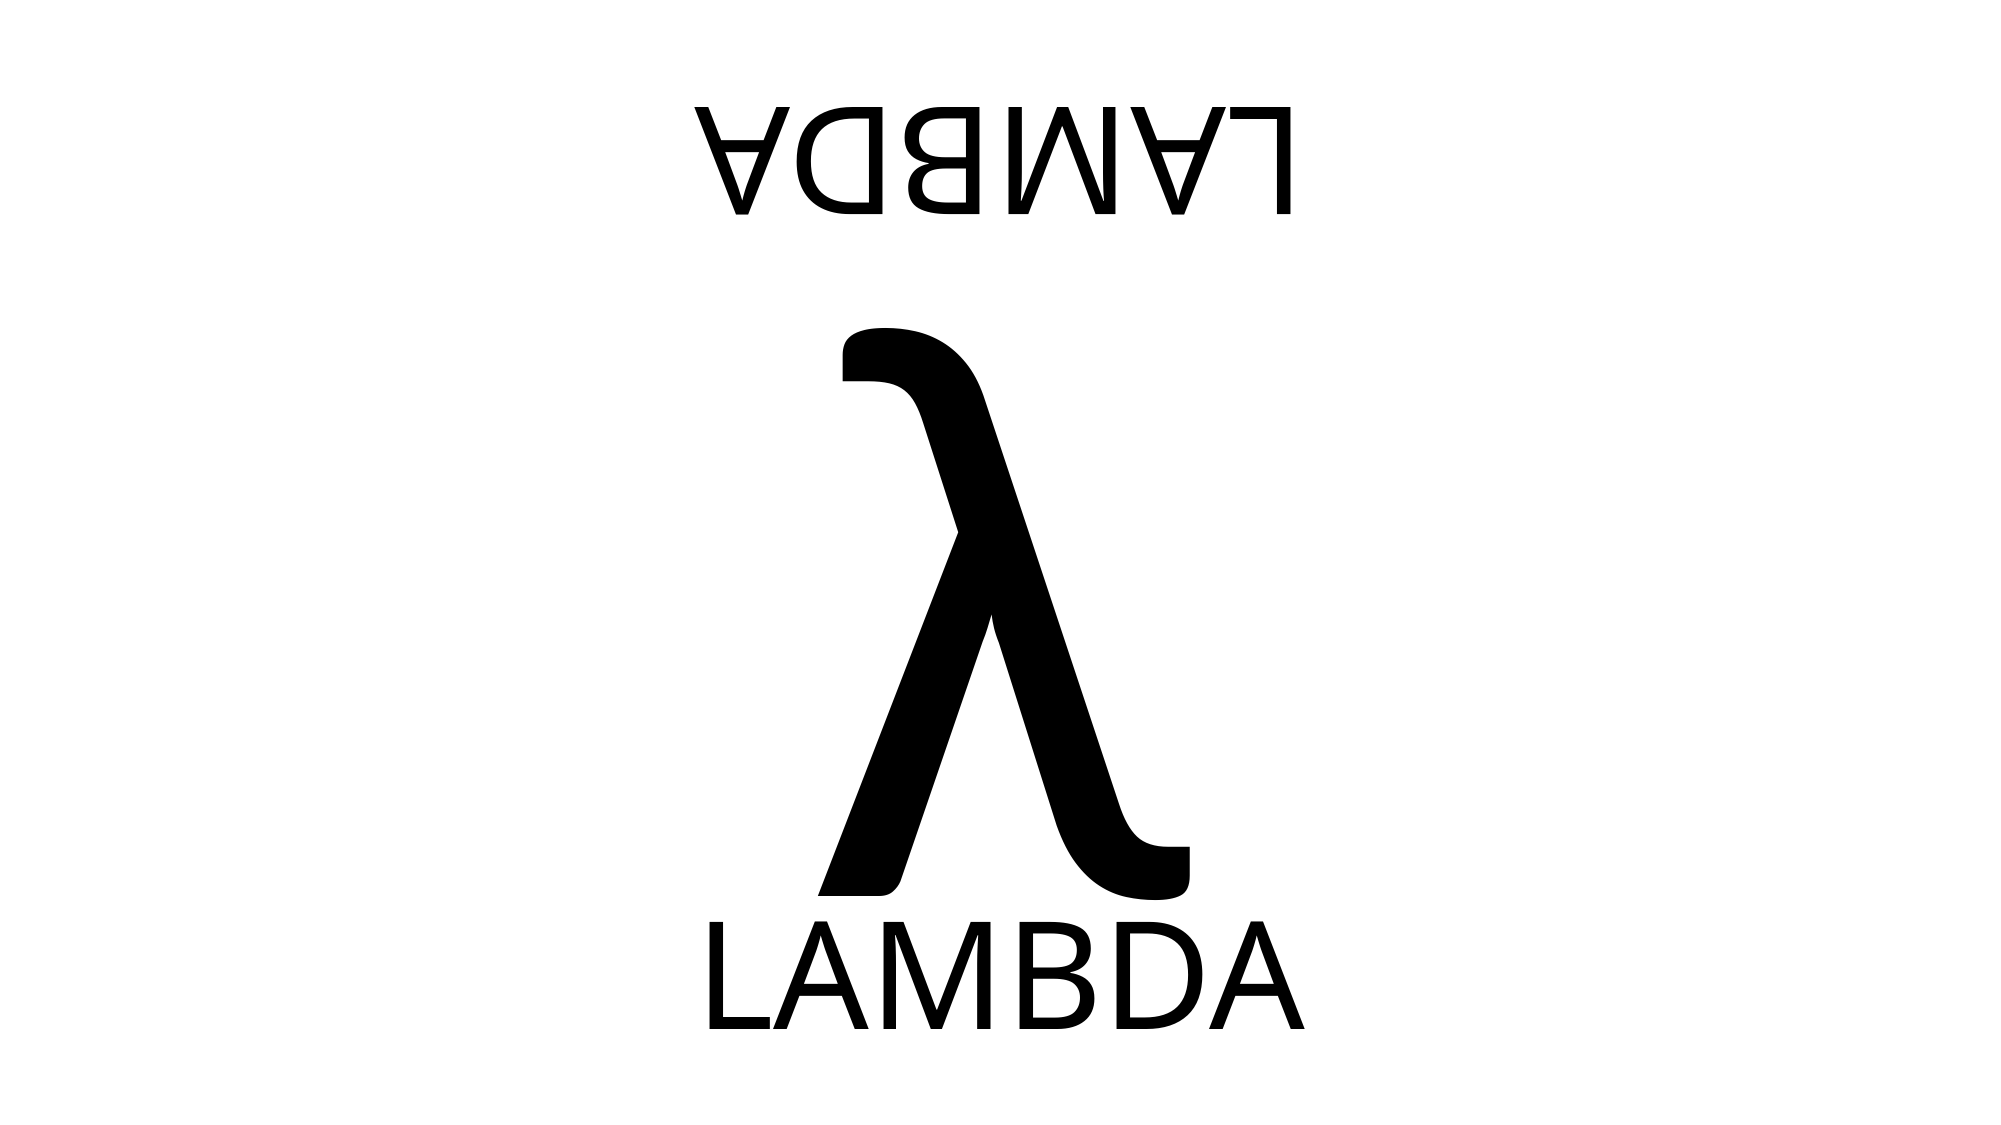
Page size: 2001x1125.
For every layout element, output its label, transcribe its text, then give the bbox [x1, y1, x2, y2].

text_box LAMBDA [1206, 871, 1320, 1067]
text_box LAMBDA [680, 871, 790, 1067]
text_box λ [790, 56, 1206, 1071]
text_box LAMBDA [680, 69, 790, 265]
text_box LAMBDA [1206, 69, 1320, 265]
